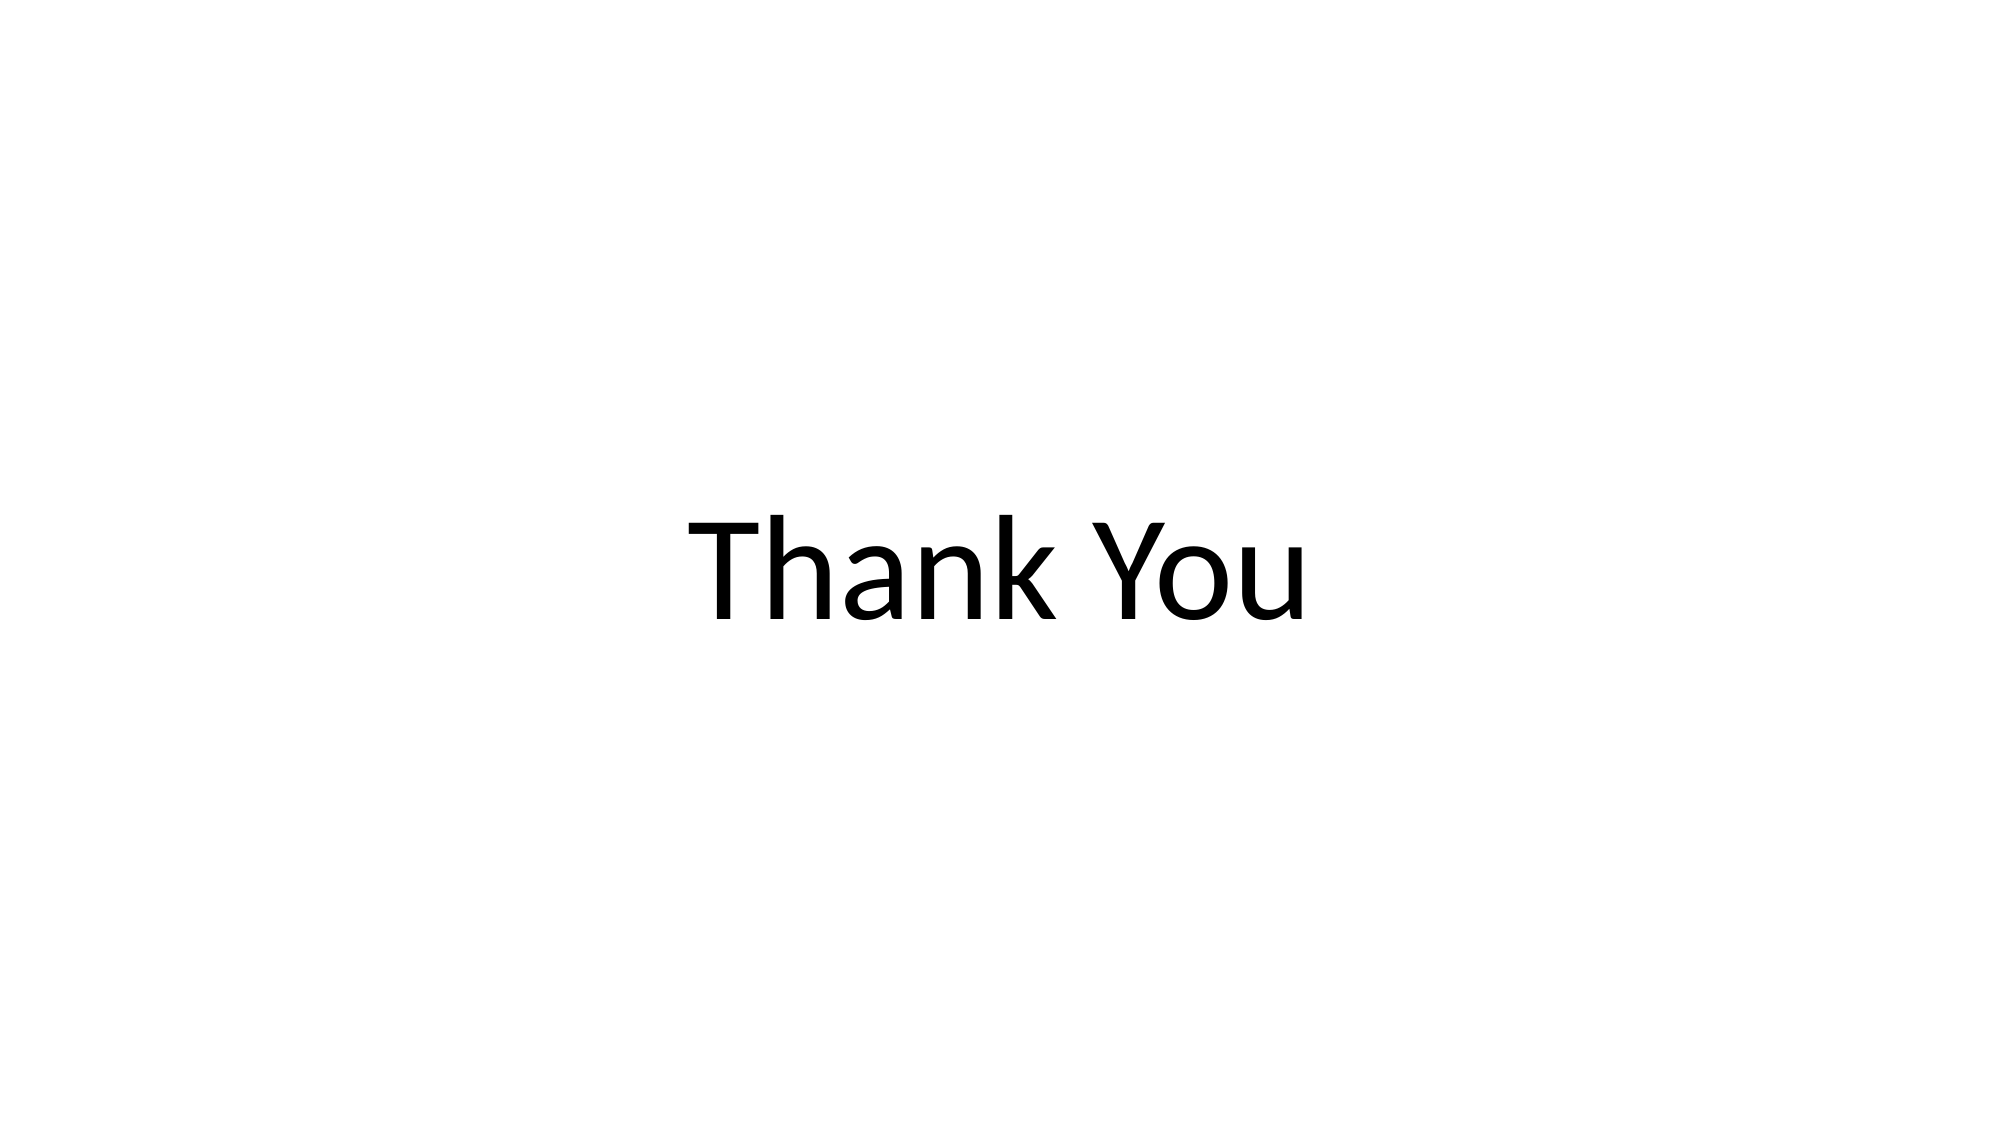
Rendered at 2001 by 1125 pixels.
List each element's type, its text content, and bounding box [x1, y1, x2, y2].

list Thank You [137, 299, 1863, 1014]
